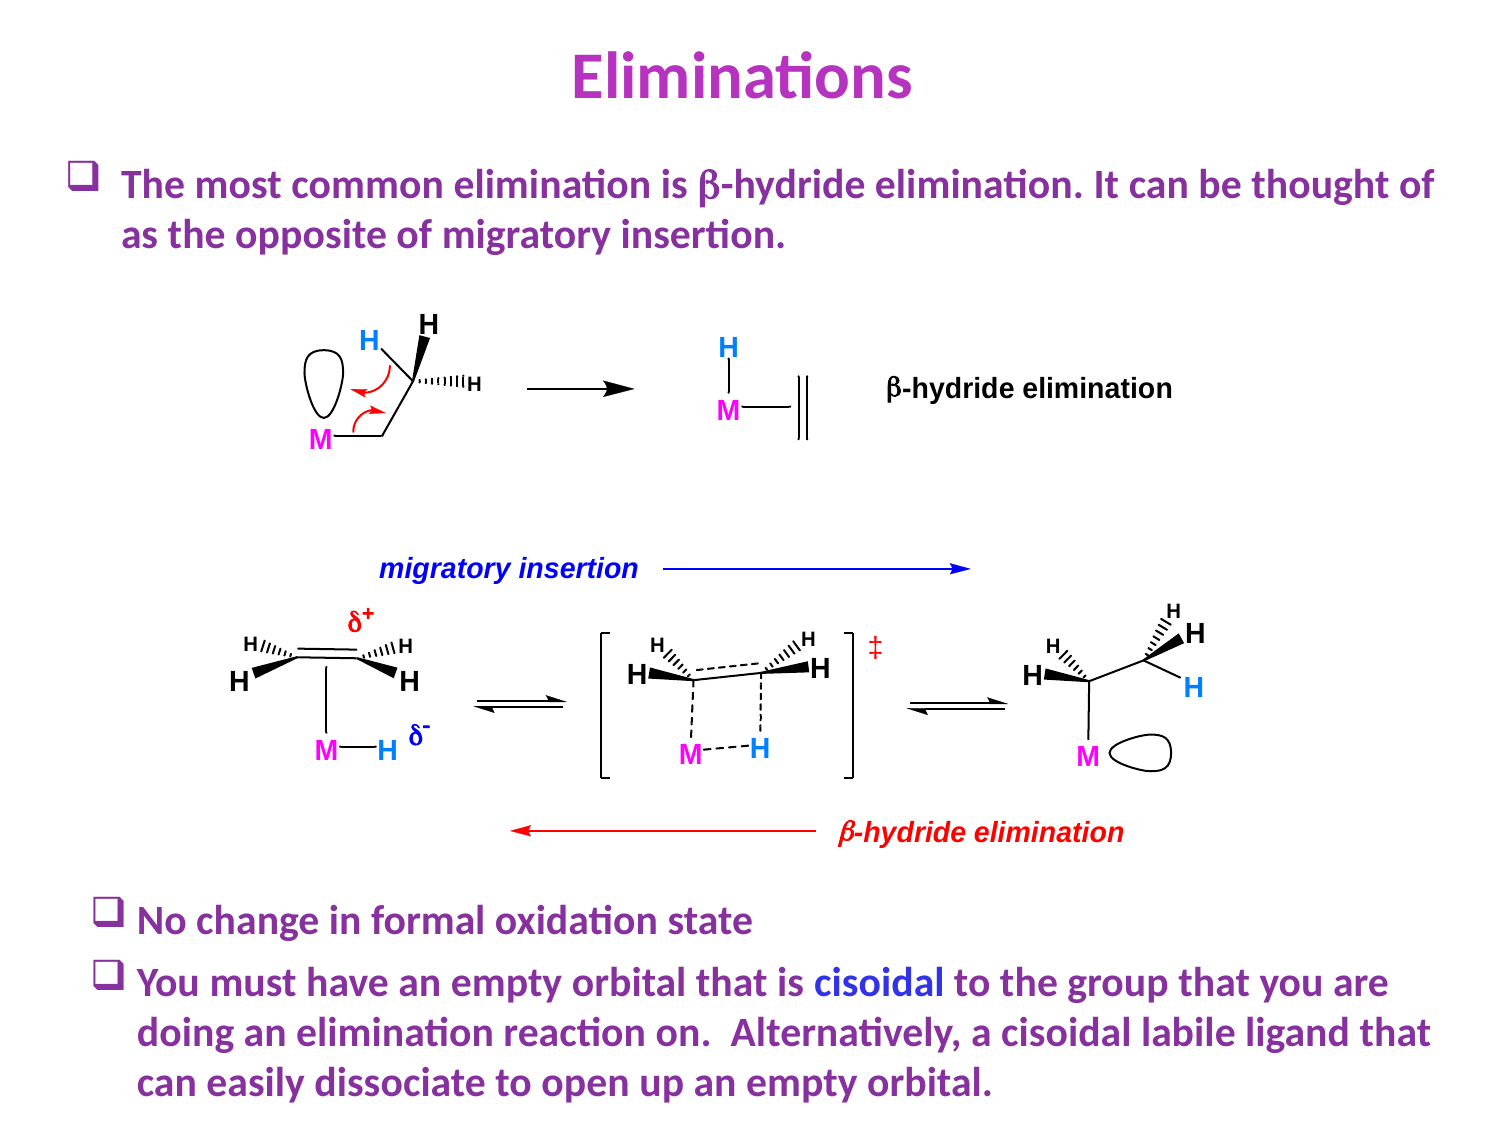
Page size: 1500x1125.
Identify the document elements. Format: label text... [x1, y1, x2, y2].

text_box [224, 545, 1233, 851]
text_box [300, 303, 1199, 451]
text_box No change in formal oxidation state You must have an empty orbital that is cisoidal to the group that you are doing an elimination reaction on. Alternatively, a cisoidal labile ligand that can easily dissociate to open up an empty orbital. [37, 885, 1463, 1113]
text_box The most common elimination is b-hydride elimination. It can be thought of as the opposite of migratory insertion. [50, 149, 1450, 264]
text_box Eliminations [21, 24, 1479, 120]
